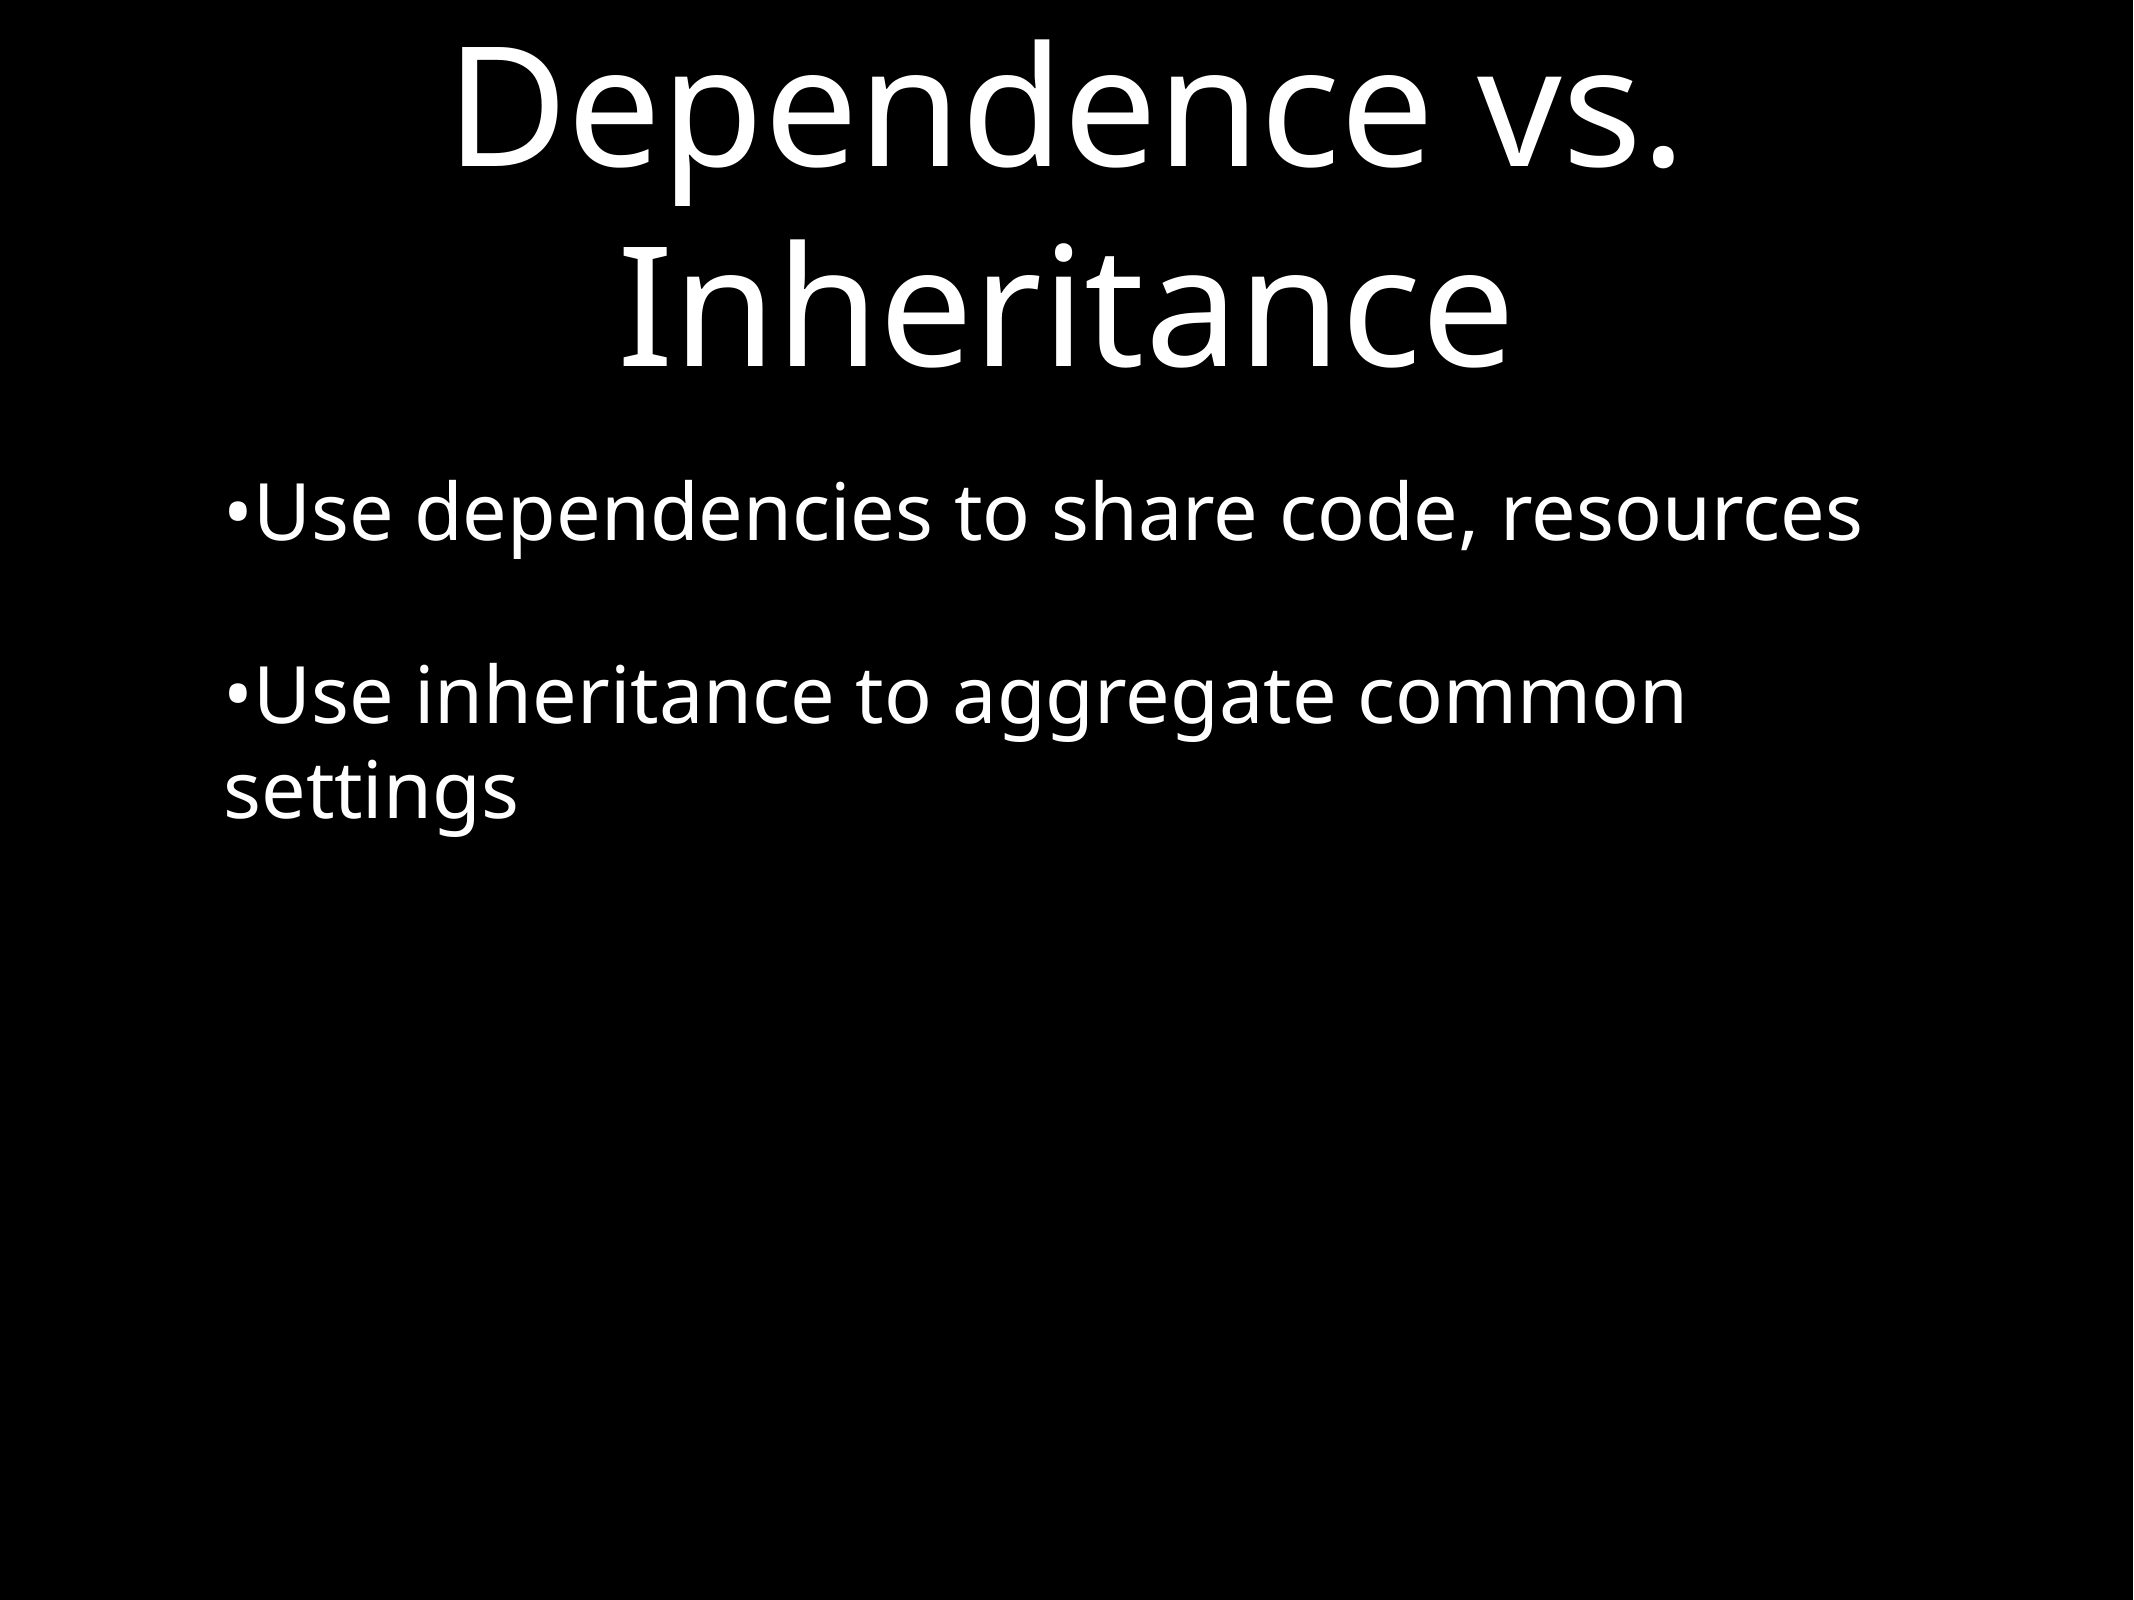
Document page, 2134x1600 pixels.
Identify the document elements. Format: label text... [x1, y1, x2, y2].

list Use dependencies to share code, resources Use inheritance to aggregate common settings [208, 454, 1925, 1392]
title Dependence vs. Inheritance [208, 0, 1925, 400]
